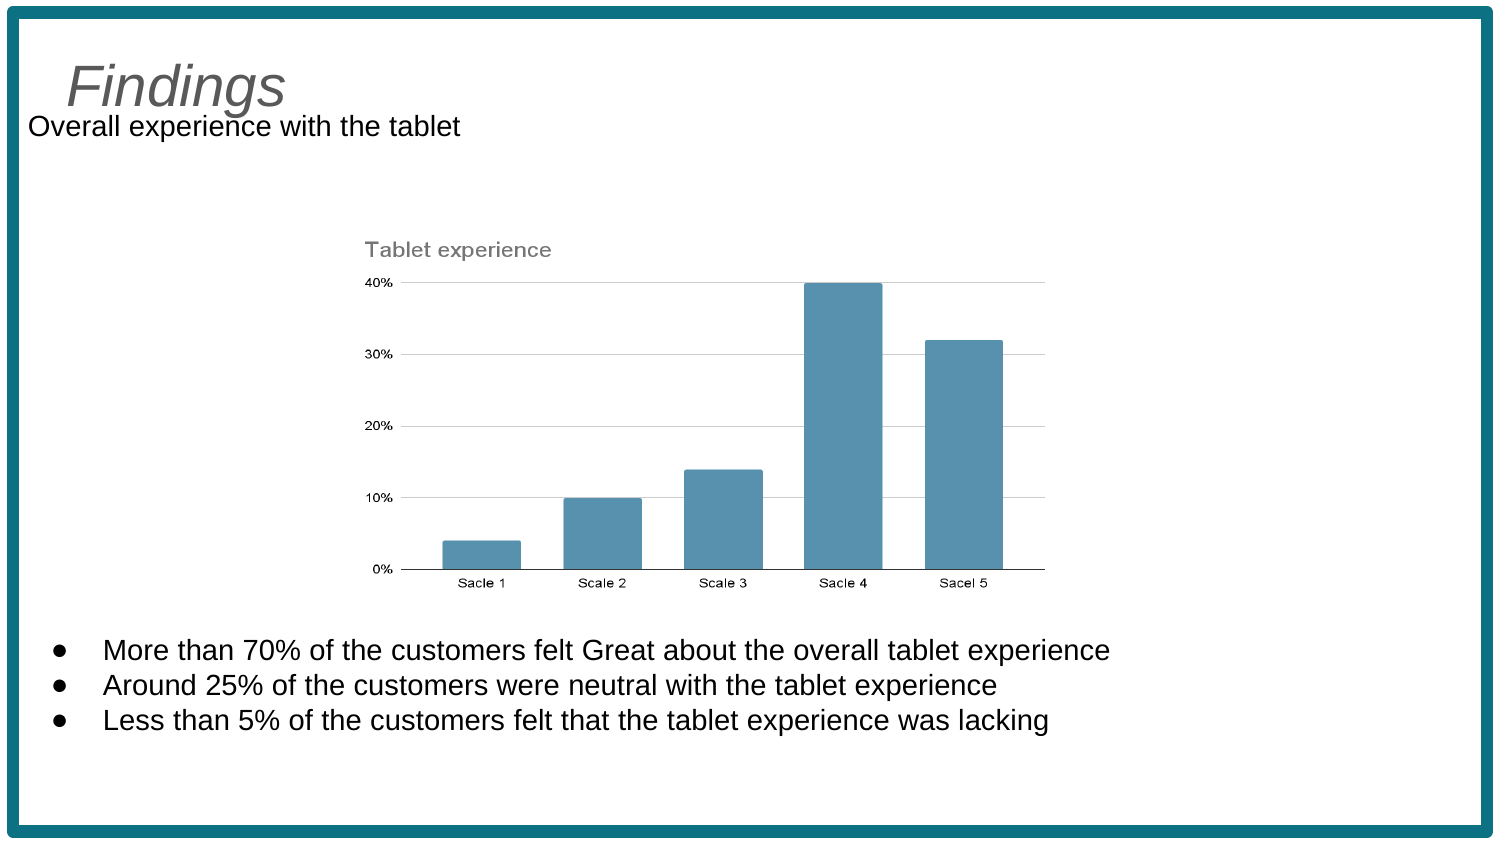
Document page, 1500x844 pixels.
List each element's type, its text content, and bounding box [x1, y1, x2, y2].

subtitle Findings [51, 33, 1449, 164]
text_box Overall experience with the tablet More than 70% of the customers felt Great about the overall tablet experience Around 25% of the customers were neutral with the tablet experience Less than 5% of the customers felt that the tablet experience was lacking [12, 12, 1488, 832]
picture [342, 217, 1067, 611]
